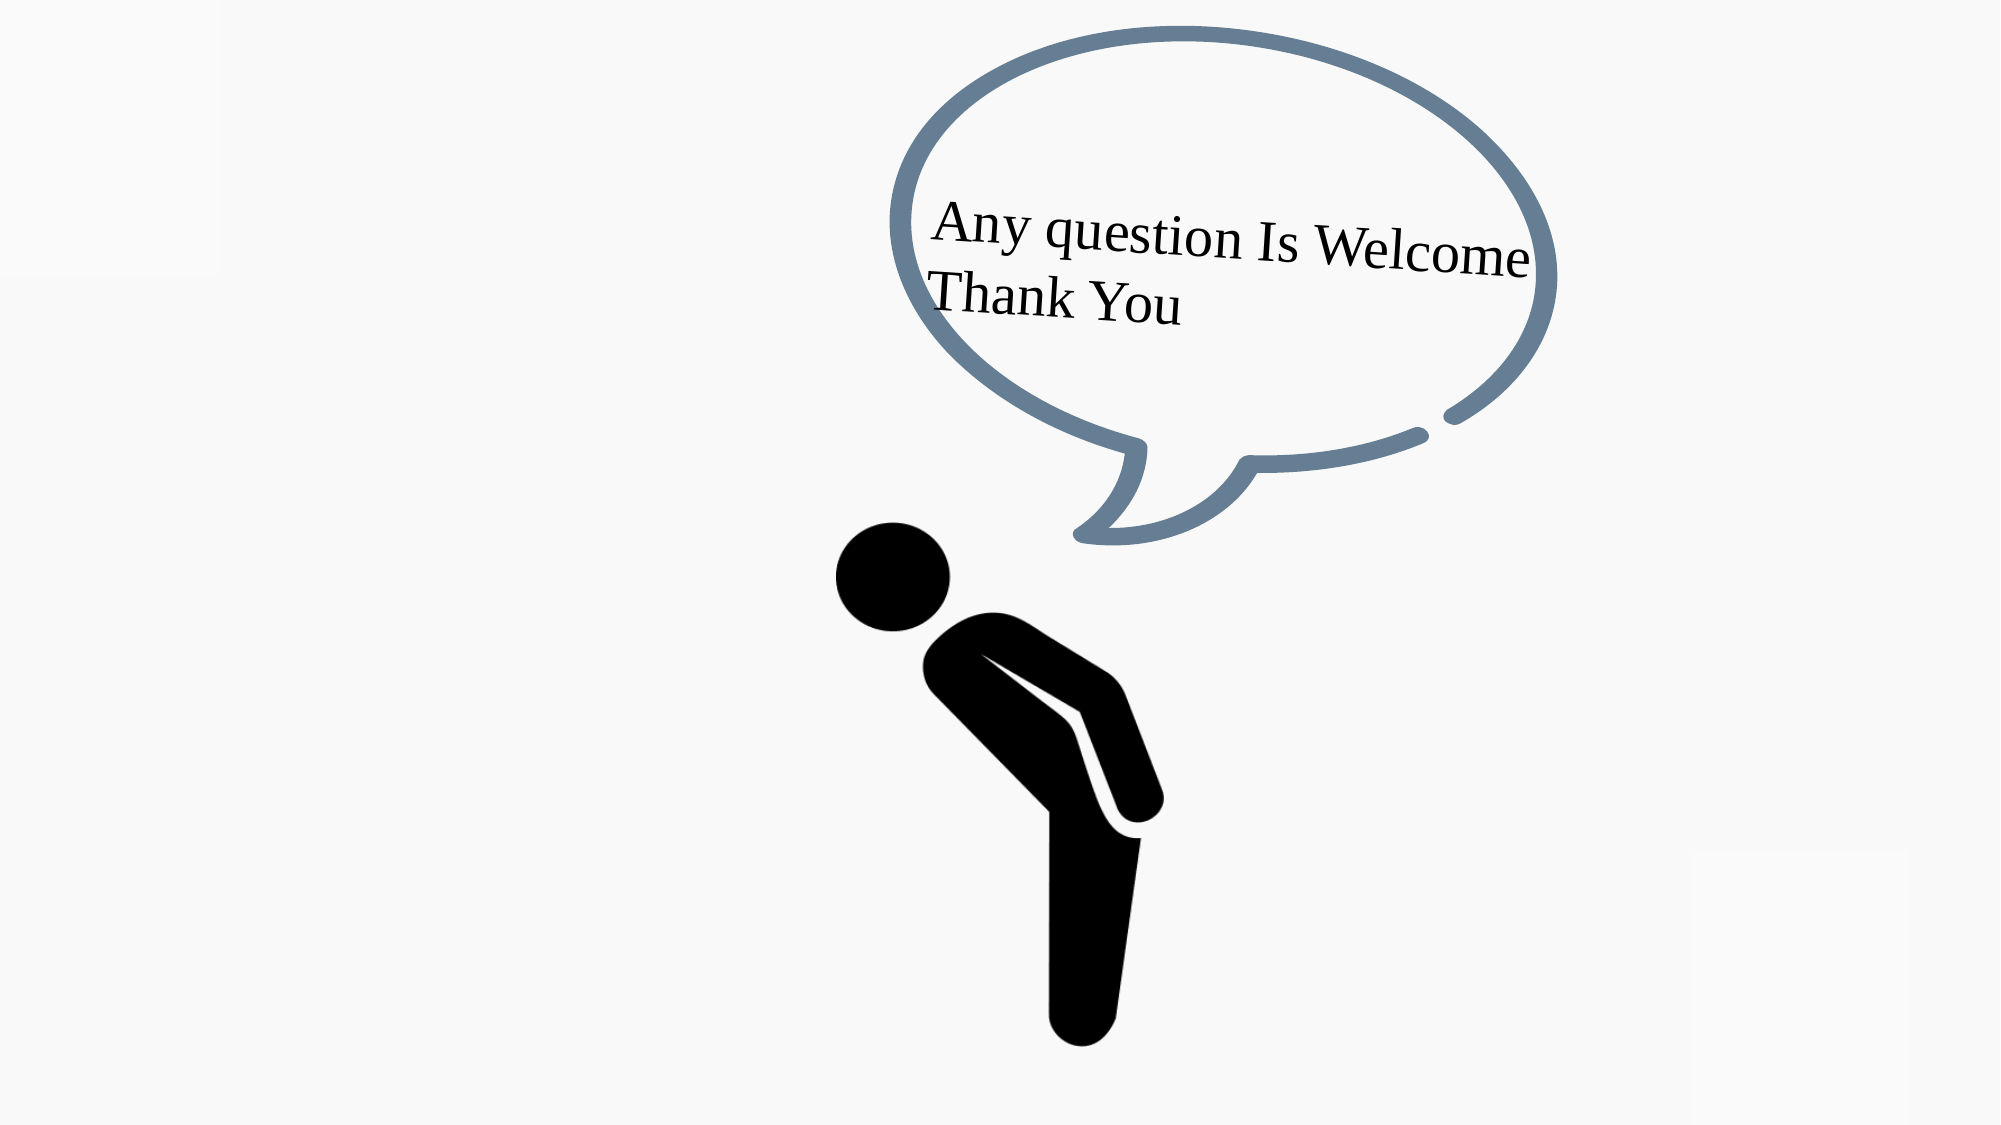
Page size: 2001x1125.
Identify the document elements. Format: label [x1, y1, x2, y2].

picture [836, 521, 1164, 1048]
text_box [880, 28, 1560, 560]
